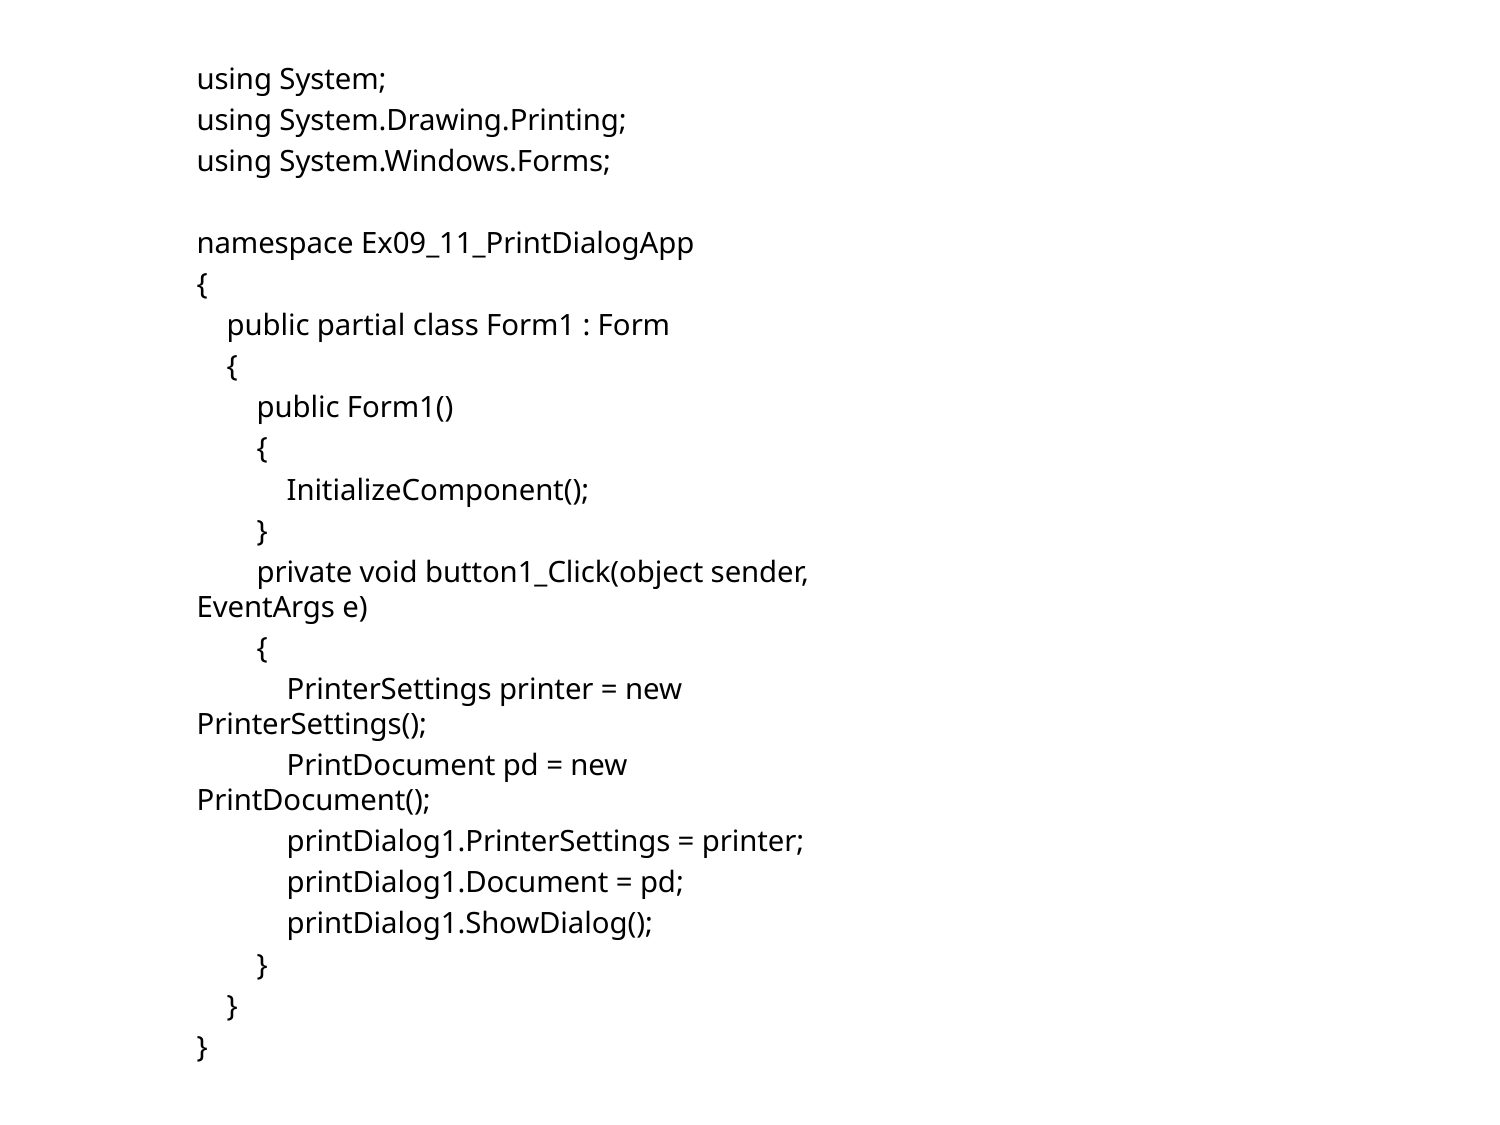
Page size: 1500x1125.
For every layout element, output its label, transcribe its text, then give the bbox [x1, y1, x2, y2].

subtitle using System; using System.Drawing.Printing; using System.Windows.Forms; namespace Ex09_11_PrintDialogApp { public partial class Form1 : Form { public Form1() { InitializeComponent(); } private void button1_Click(object sender, EventArgs e) { PrinterSettings printer = new PrinterSettings(); PrintDocument pd = new PrintDocument(); printDialog1.PrinterSettings = printer; printDialog1.Document = pd; printDialog1.ShowDialog(); } } } [181, 52, 874, 1073]
